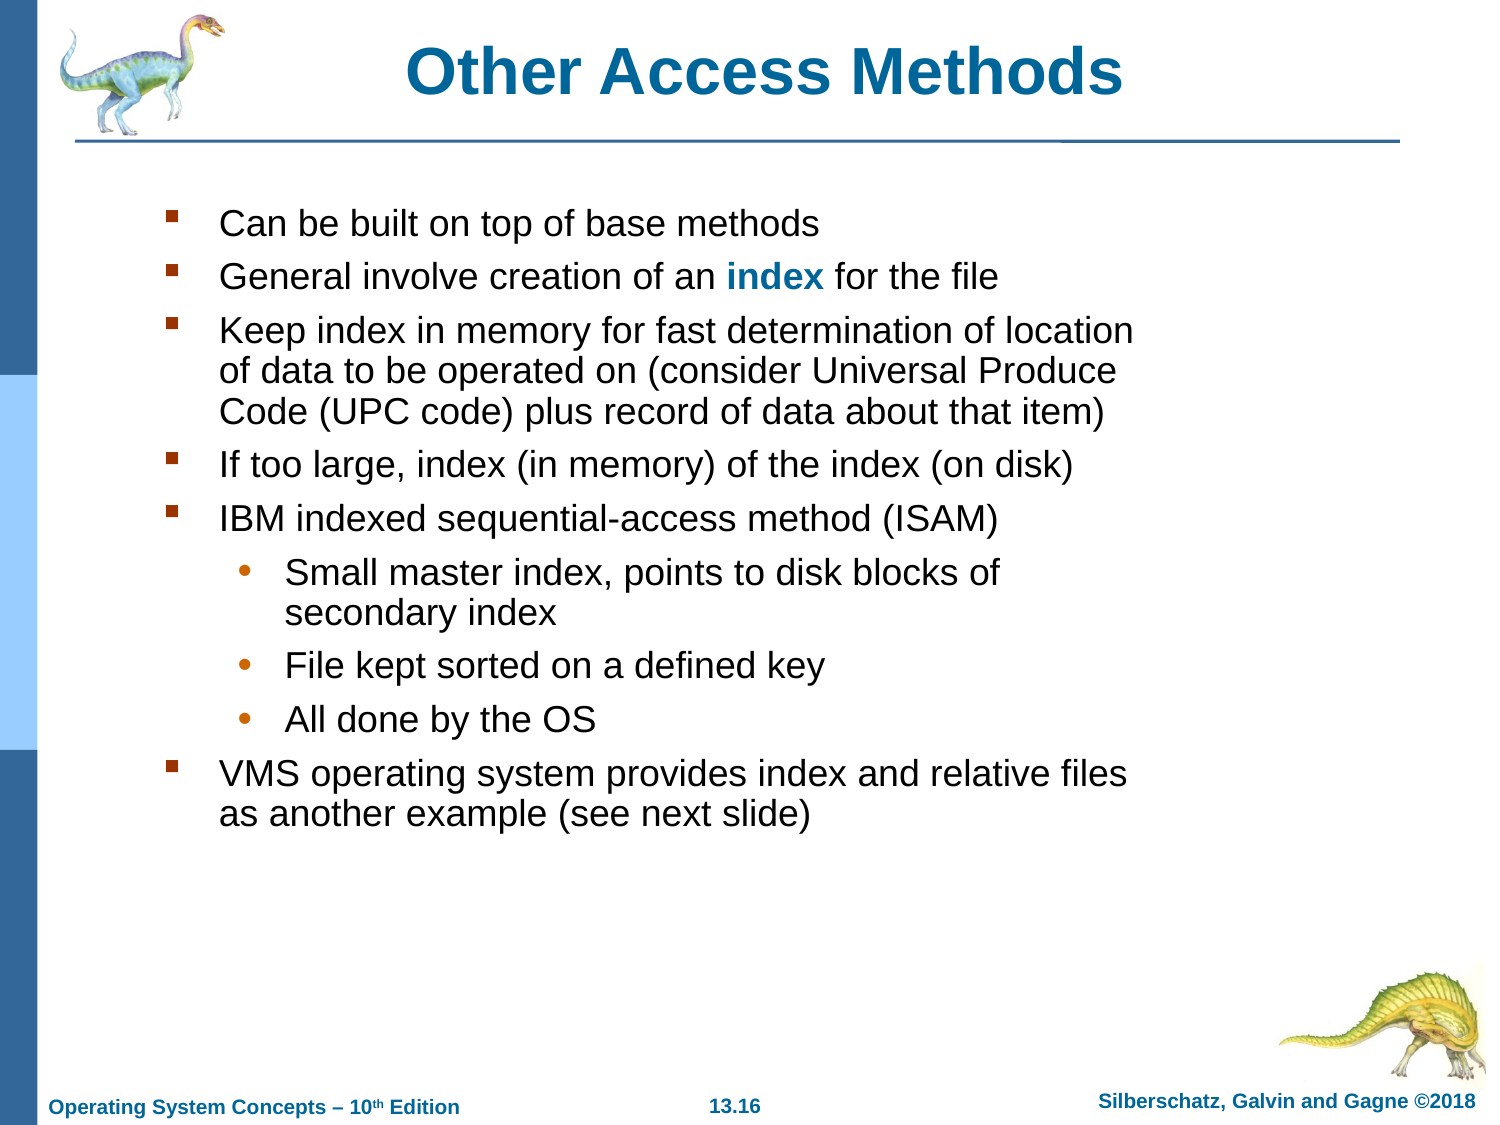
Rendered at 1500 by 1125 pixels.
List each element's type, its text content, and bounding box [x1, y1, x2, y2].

list Can be built on top of base methods General involve creation of an index for the file Keep index in memory for fast determination of location of data to be operated on (consider Universal Produce Code (UPC code) plus record of data about that item) If too large, index (in memory) of the index (on disk) IBM indexed sequential-access method (ISAM) Small master index, points to disk blocks of secondary index File kept sorted on a defined key All done by the OS VMS operating system provides index and relative files as another example (see next slide) [147, 196, 1185, 880]
picture [1275, 959, 1486, 1090]
title Other Access Methods [116, 20, 1414, 115]
picture [46, 0, 243, 149]
